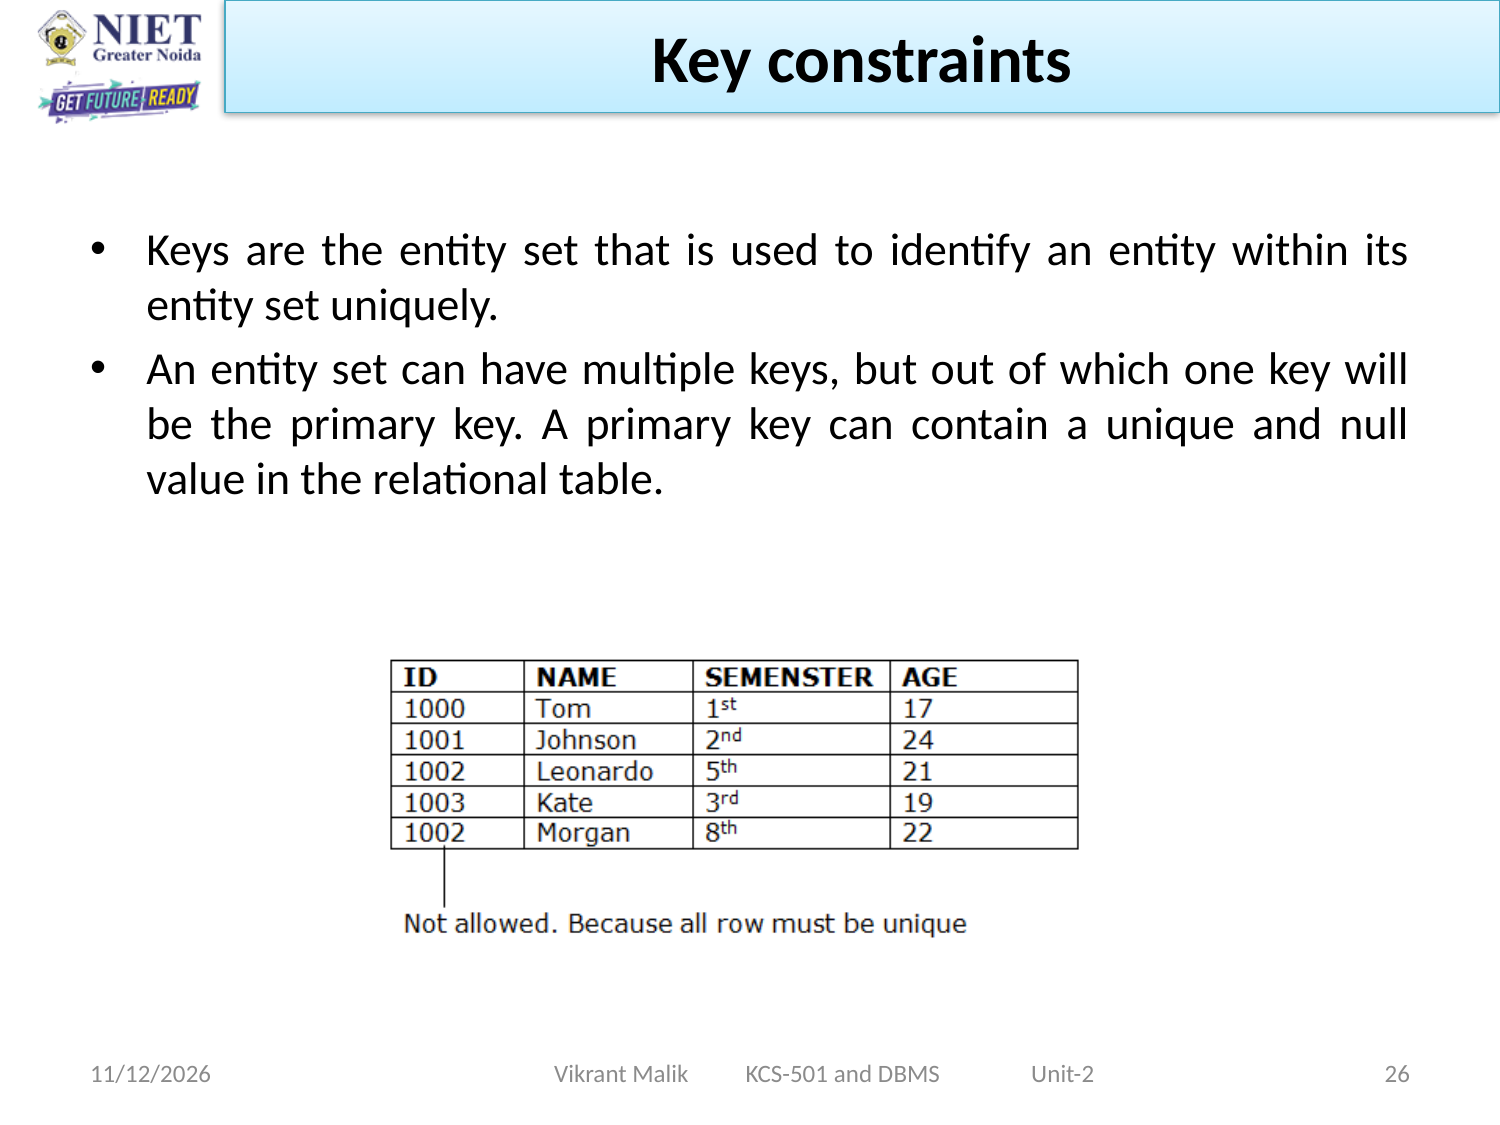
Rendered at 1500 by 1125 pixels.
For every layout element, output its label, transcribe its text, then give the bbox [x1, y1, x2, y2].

picture [0, 0, 238, 135]
slide_number 26 [1074, 1042, 1425, 1103]
footer Vikrant Malik KCS-501 and DBMS Unit-2 [412, 1042, 1074, 1103]
text_box Key constraints [238, 0, 1500, 113]
picture [374, 649, 1104, 955]
list Keys are the entity set that is used to identify an entity within its entity set uniquely. An entity set can have multiple keys, but out of which one key will be the primary key. A primary key can contain a unique and null value in the relational table. [75, 212, 1425, 538]
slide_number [75, 1042, 412, 1103]
